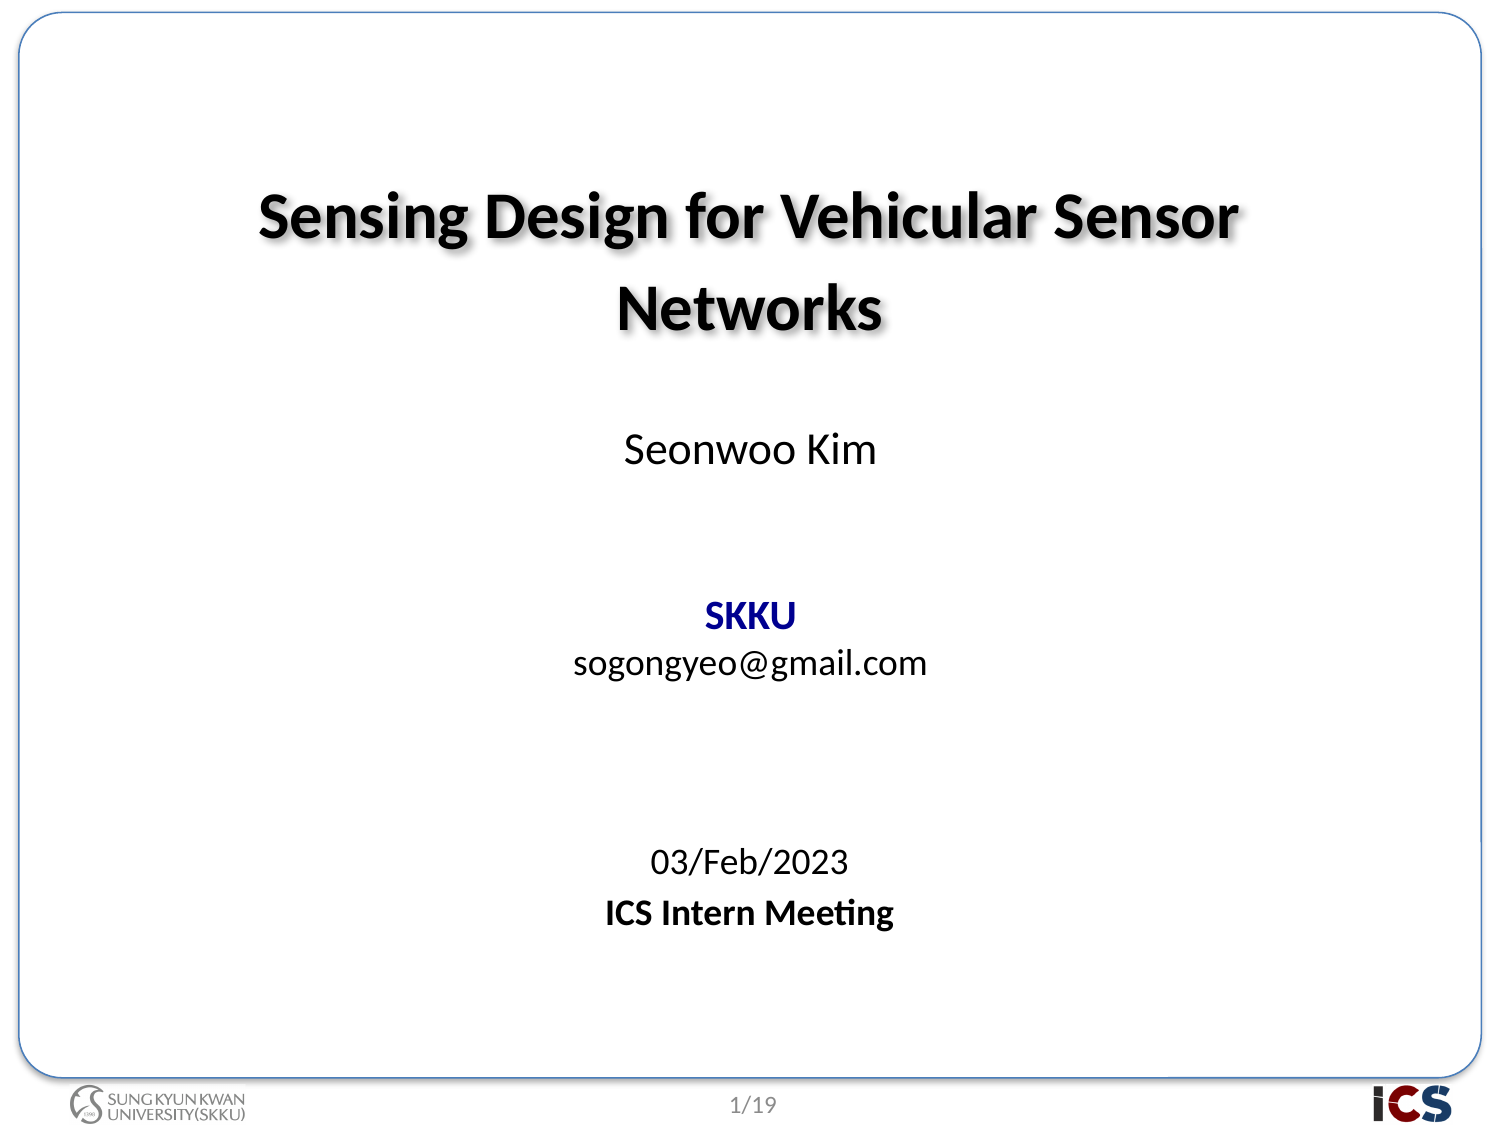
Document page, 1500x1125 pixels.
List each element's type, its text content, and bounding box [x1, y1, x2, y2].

list SKKU sogongyeo@gmail.com [221, 580, 1281, 773]
text_box 03/Feb/2023 ICS Intern Meeting [575, 829, 924, 941]
title Sensing Design for Vehicular Sensor Networks [112, 131, 1388, 373]
picture [1372, 1084, 1453, 1125]
subtitle Seonwoo Kim [225, 343, 1276, 578]
